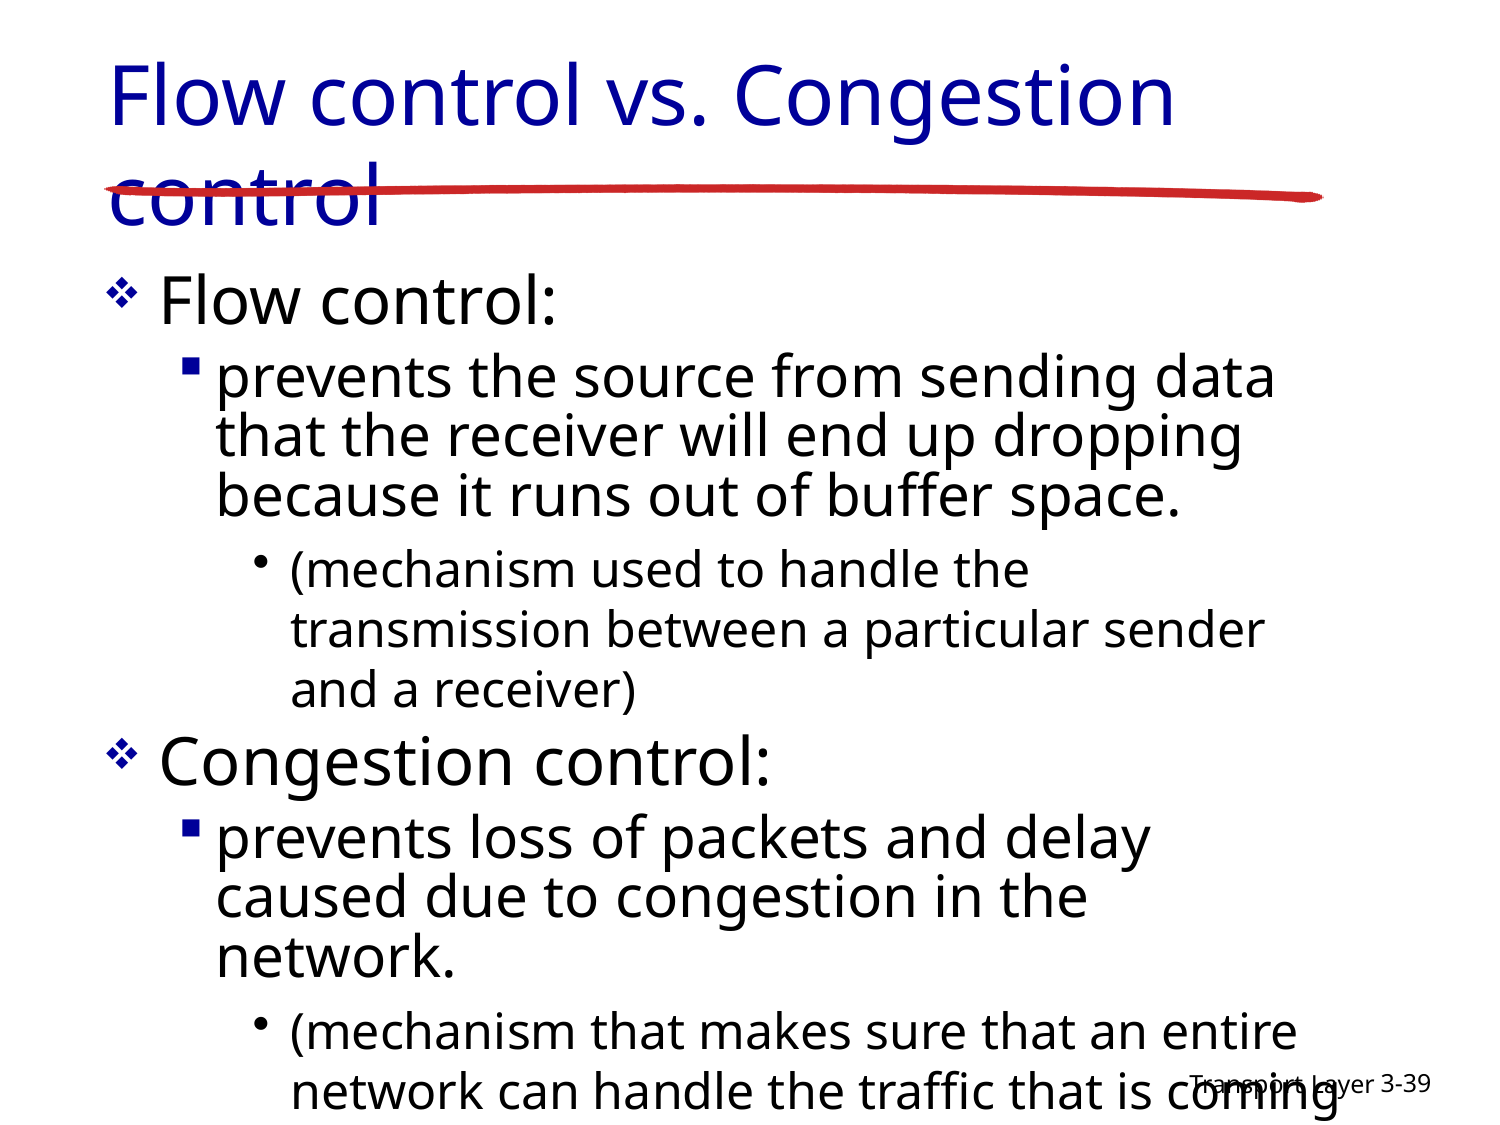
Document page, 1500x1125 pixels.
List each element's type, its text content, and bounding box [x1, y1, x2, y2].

title Flow control vs. Congestion control [92, 57, 1368, 227]
footer Transport Layer [914, 1057, 1390, 1105]
picture [99, 178, 1338, 208]
slide_number 3-39 [1365, 1060, 1477, 1106]
list Flow control: prevents the source from sending data that the receiver will end up dropping because it runs out of buffer space. (mechanism used to handle the transmission between a particular sender and a receiver) Congestion control: prevents loss of packets and delay caused due to congestion in the network. (mechanism that makes sure that an entire network can handle the traffic that is coming to the network) [87, 262, 1361, 1025]
